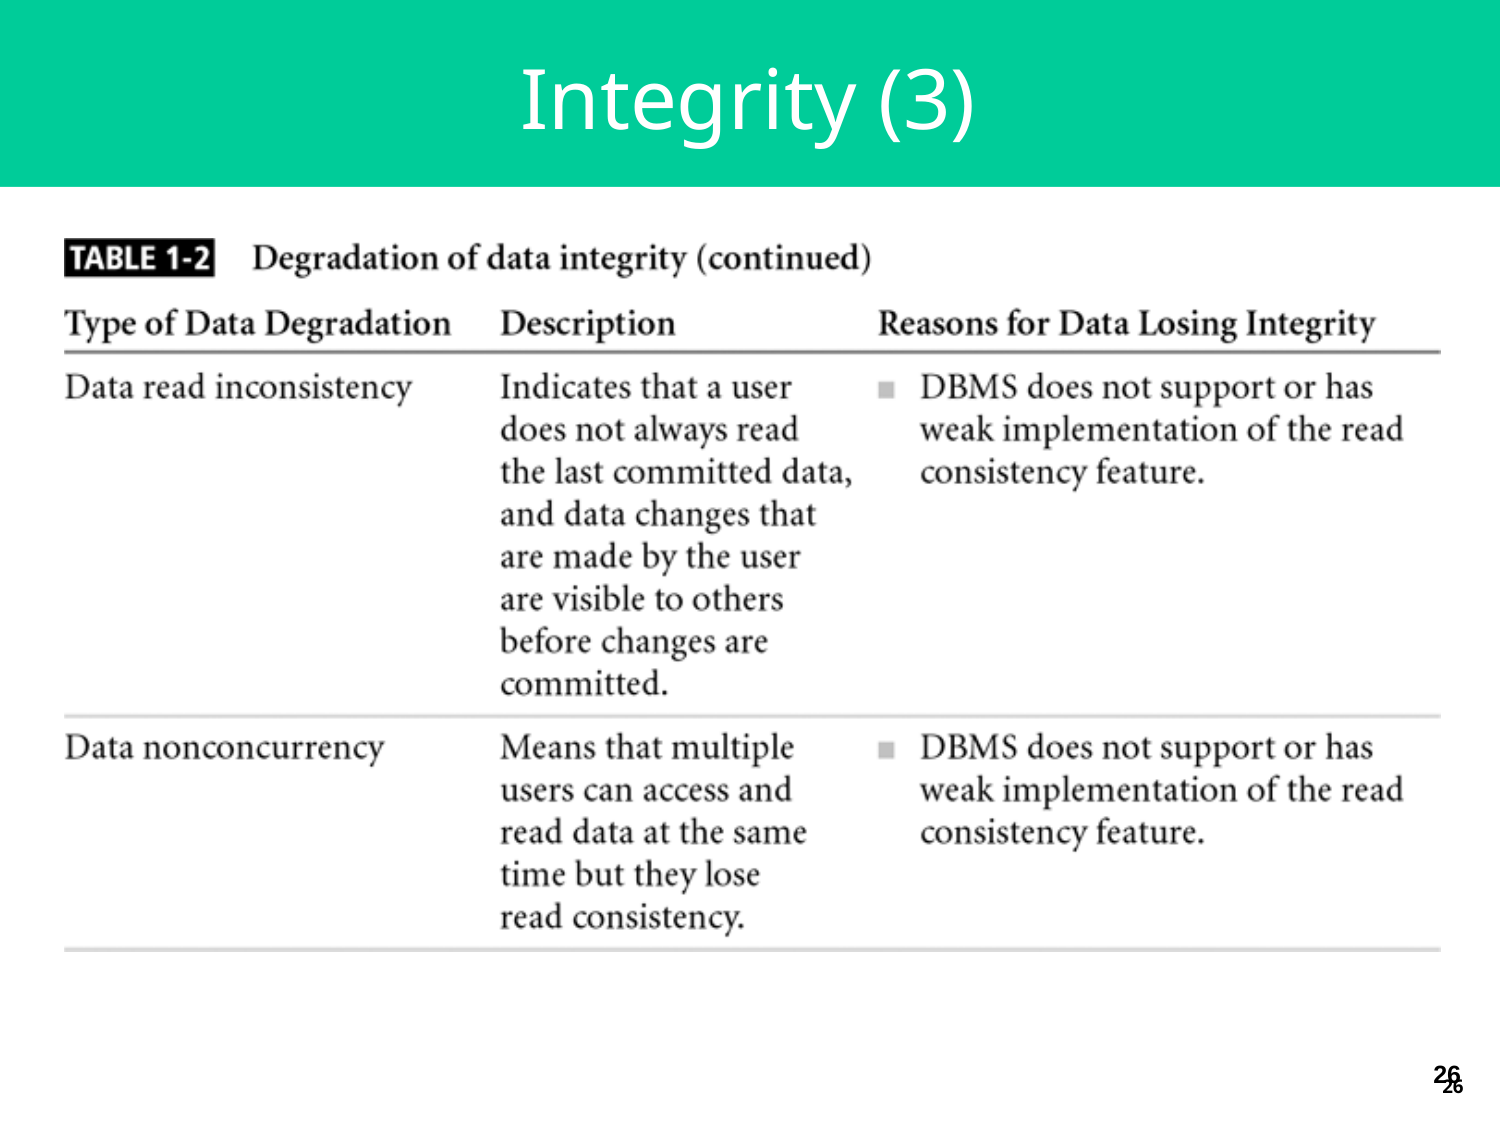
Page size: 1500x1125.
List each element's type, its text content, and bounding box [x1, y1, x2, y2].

slide_number 25 [1418, 1051, 1479, 1112]
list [64, 238, 1441, 952]
title Integrity (3) [51, 8, 1446, 184]
